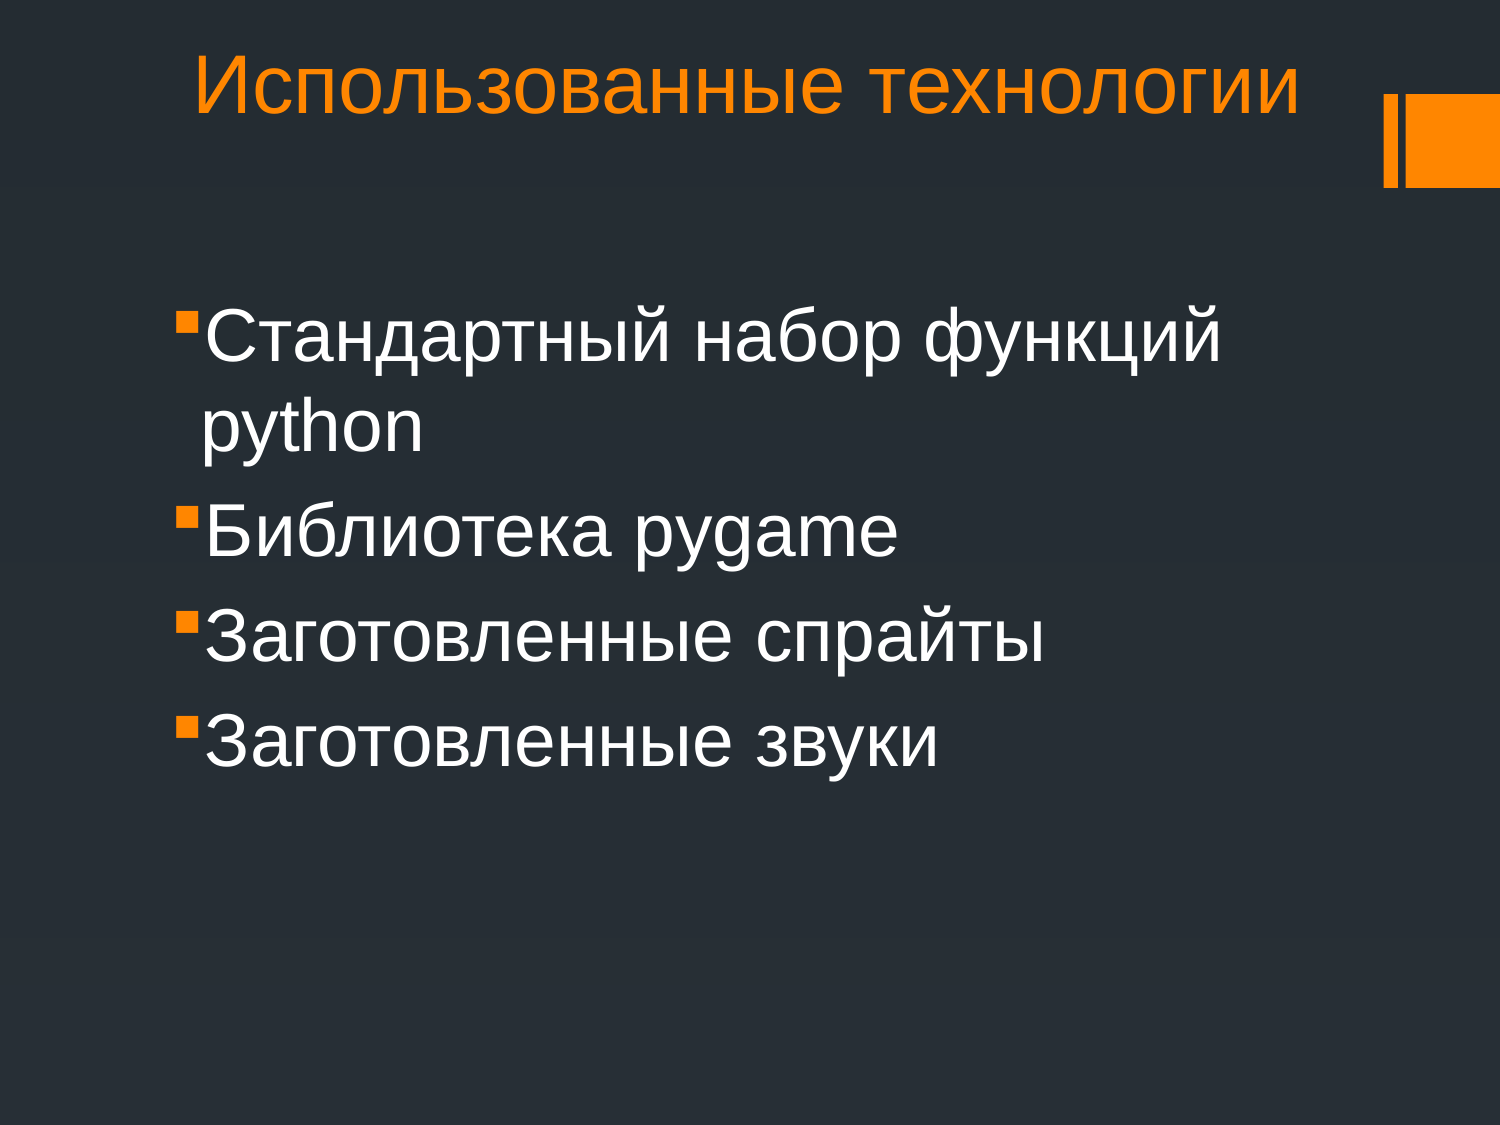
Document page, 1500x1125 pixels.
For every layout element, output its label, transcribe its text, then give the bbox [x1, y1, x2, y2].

title Использованные технологии [147, 0, 1348, 138]
list Стандартный набор функций python Библиотека pygame Заготовленные спрайты Заготовленные звуки [147, 278, 1348, 870]
